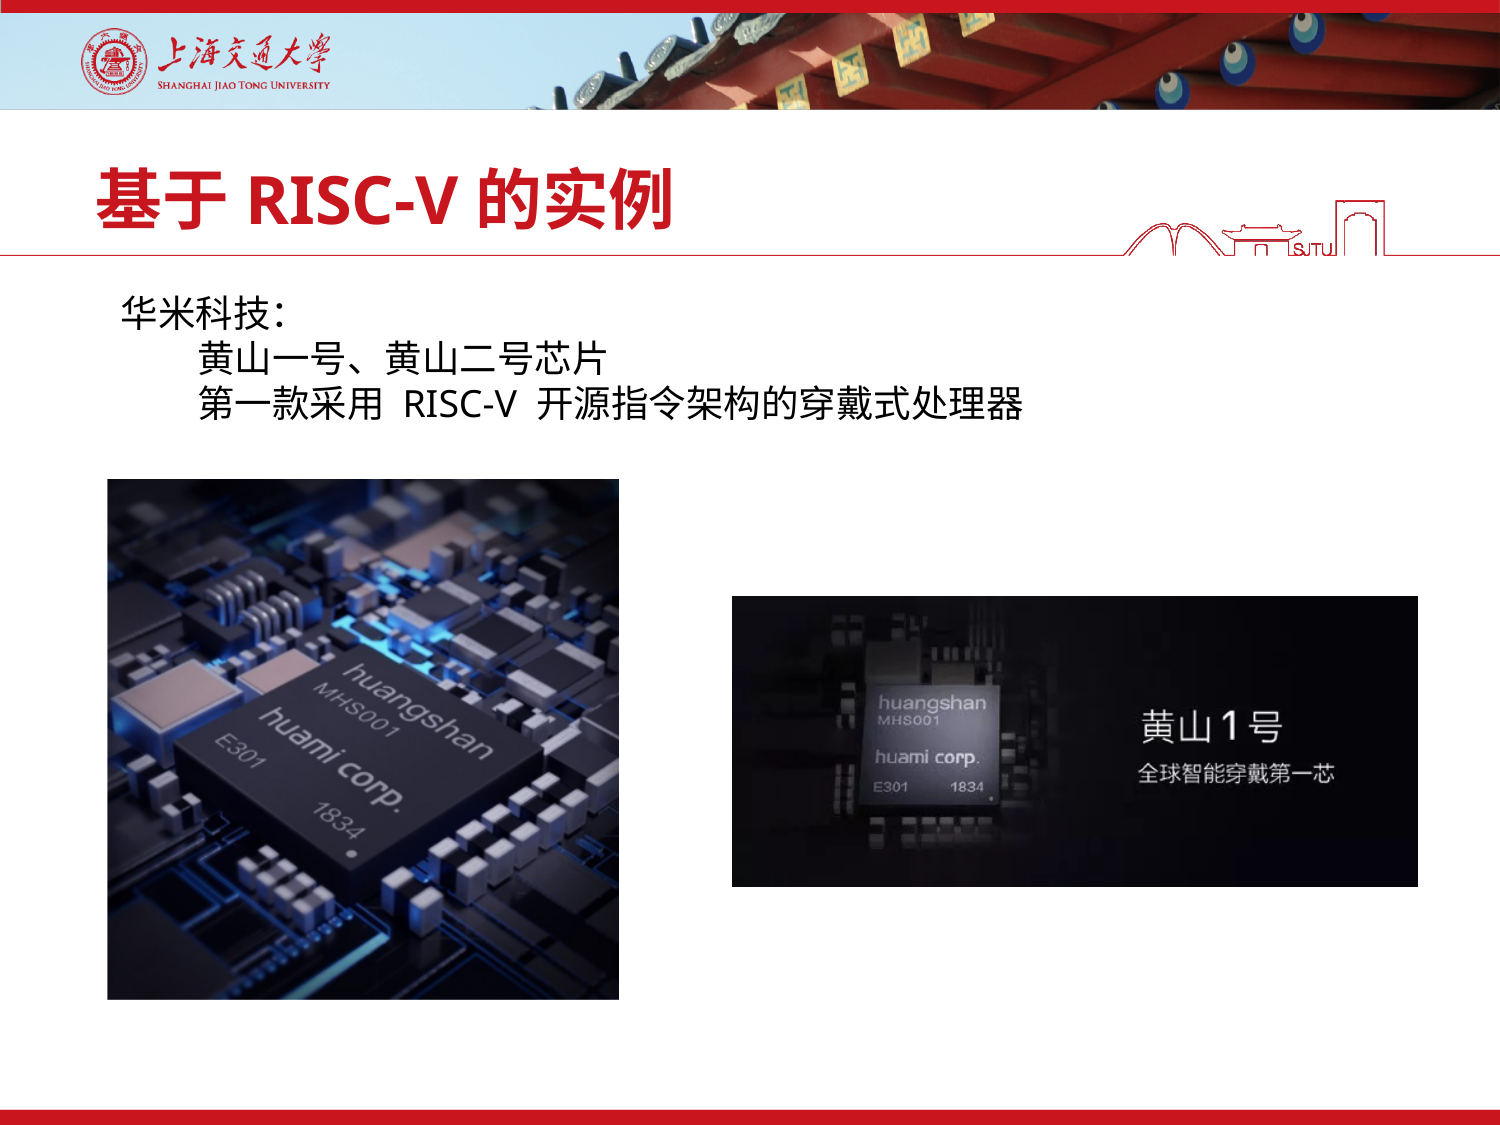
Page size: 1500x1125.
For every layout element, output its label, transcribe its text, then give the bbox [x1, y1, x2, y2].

picture [731, 596, 1418, 887]
picture [105, 479, 619, 1005]
title 基于RISC-V的实例 [81, 160, 1455, 255]
text_box 华米科技： 黄山一号、黄山二号芯片 第一款采用 RISC-V 开源指令架构的穿戴式处理器 [105, 282, 1218, 432]
picture [0, 200, 1500, 256]
picture [0, 0, 1500, 110]
